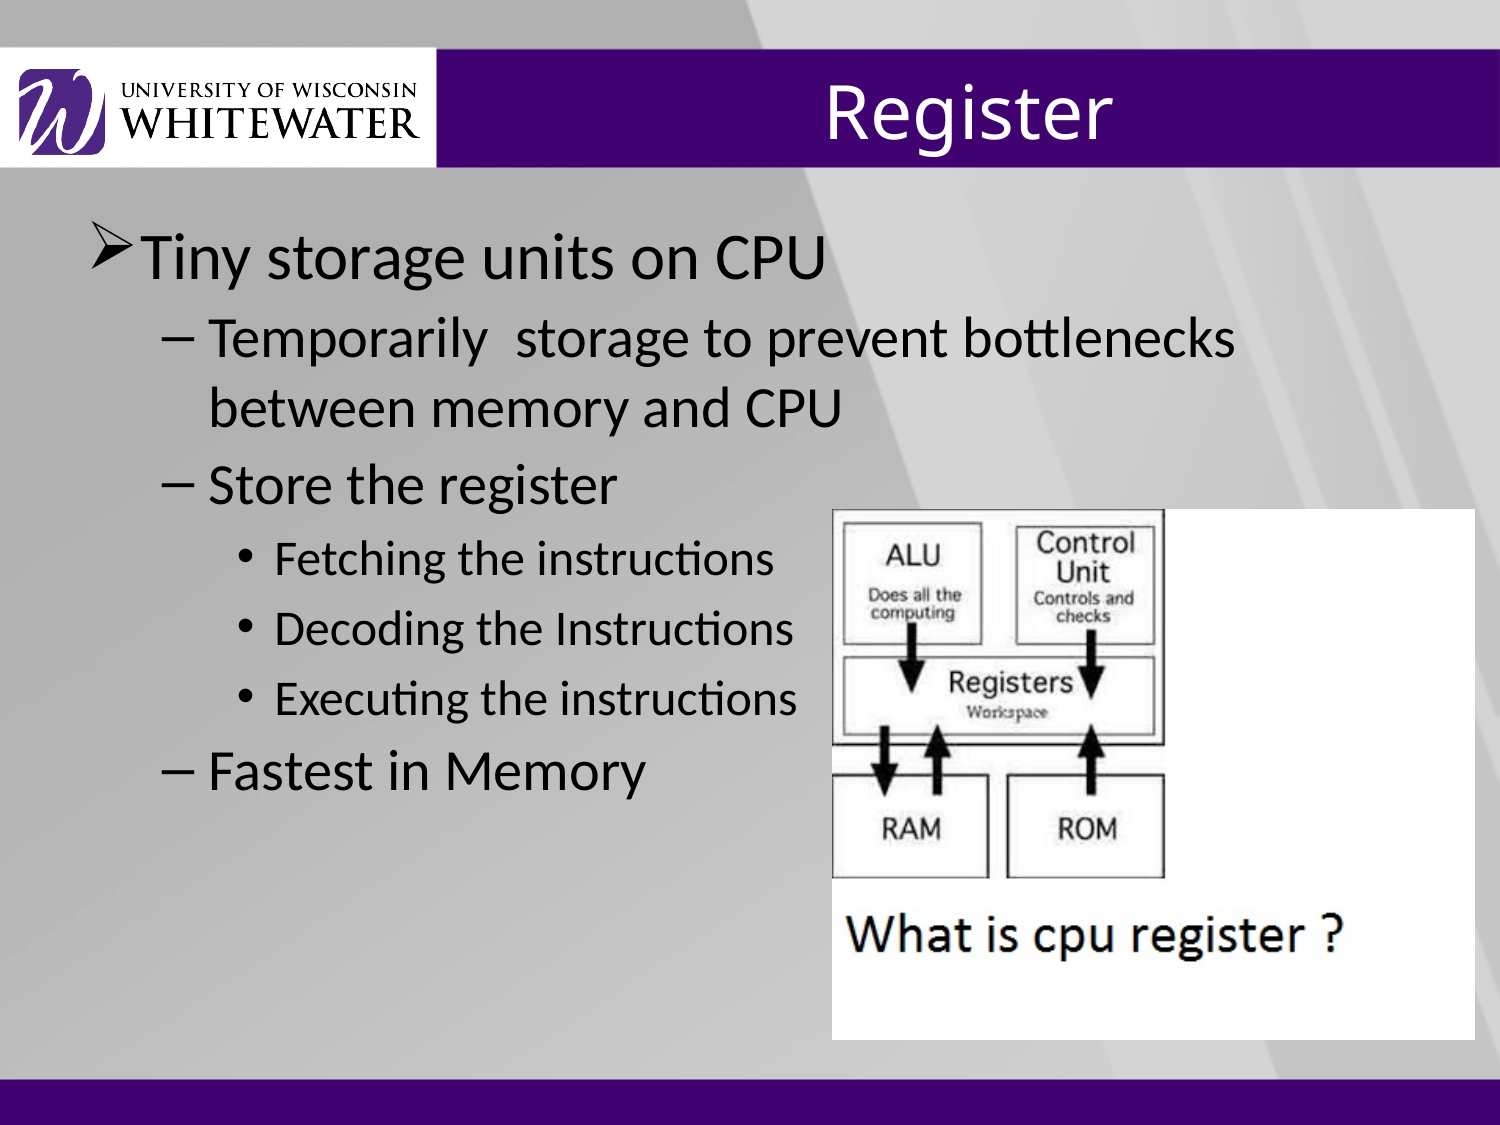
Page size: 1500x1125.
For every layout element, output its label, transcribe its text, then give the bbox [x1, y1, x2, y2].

title Register [438, 52, 1500, 166]
picture [0, 0, 1500, 1125]
list Tiny storage units on CPU Temporarily storage to prevent bottlenecks between memory and CPU Store the register Fetching the instructions Decoding the Instructions Executing the instructions Fastest in Memory [72, 205, 1447, 949]
